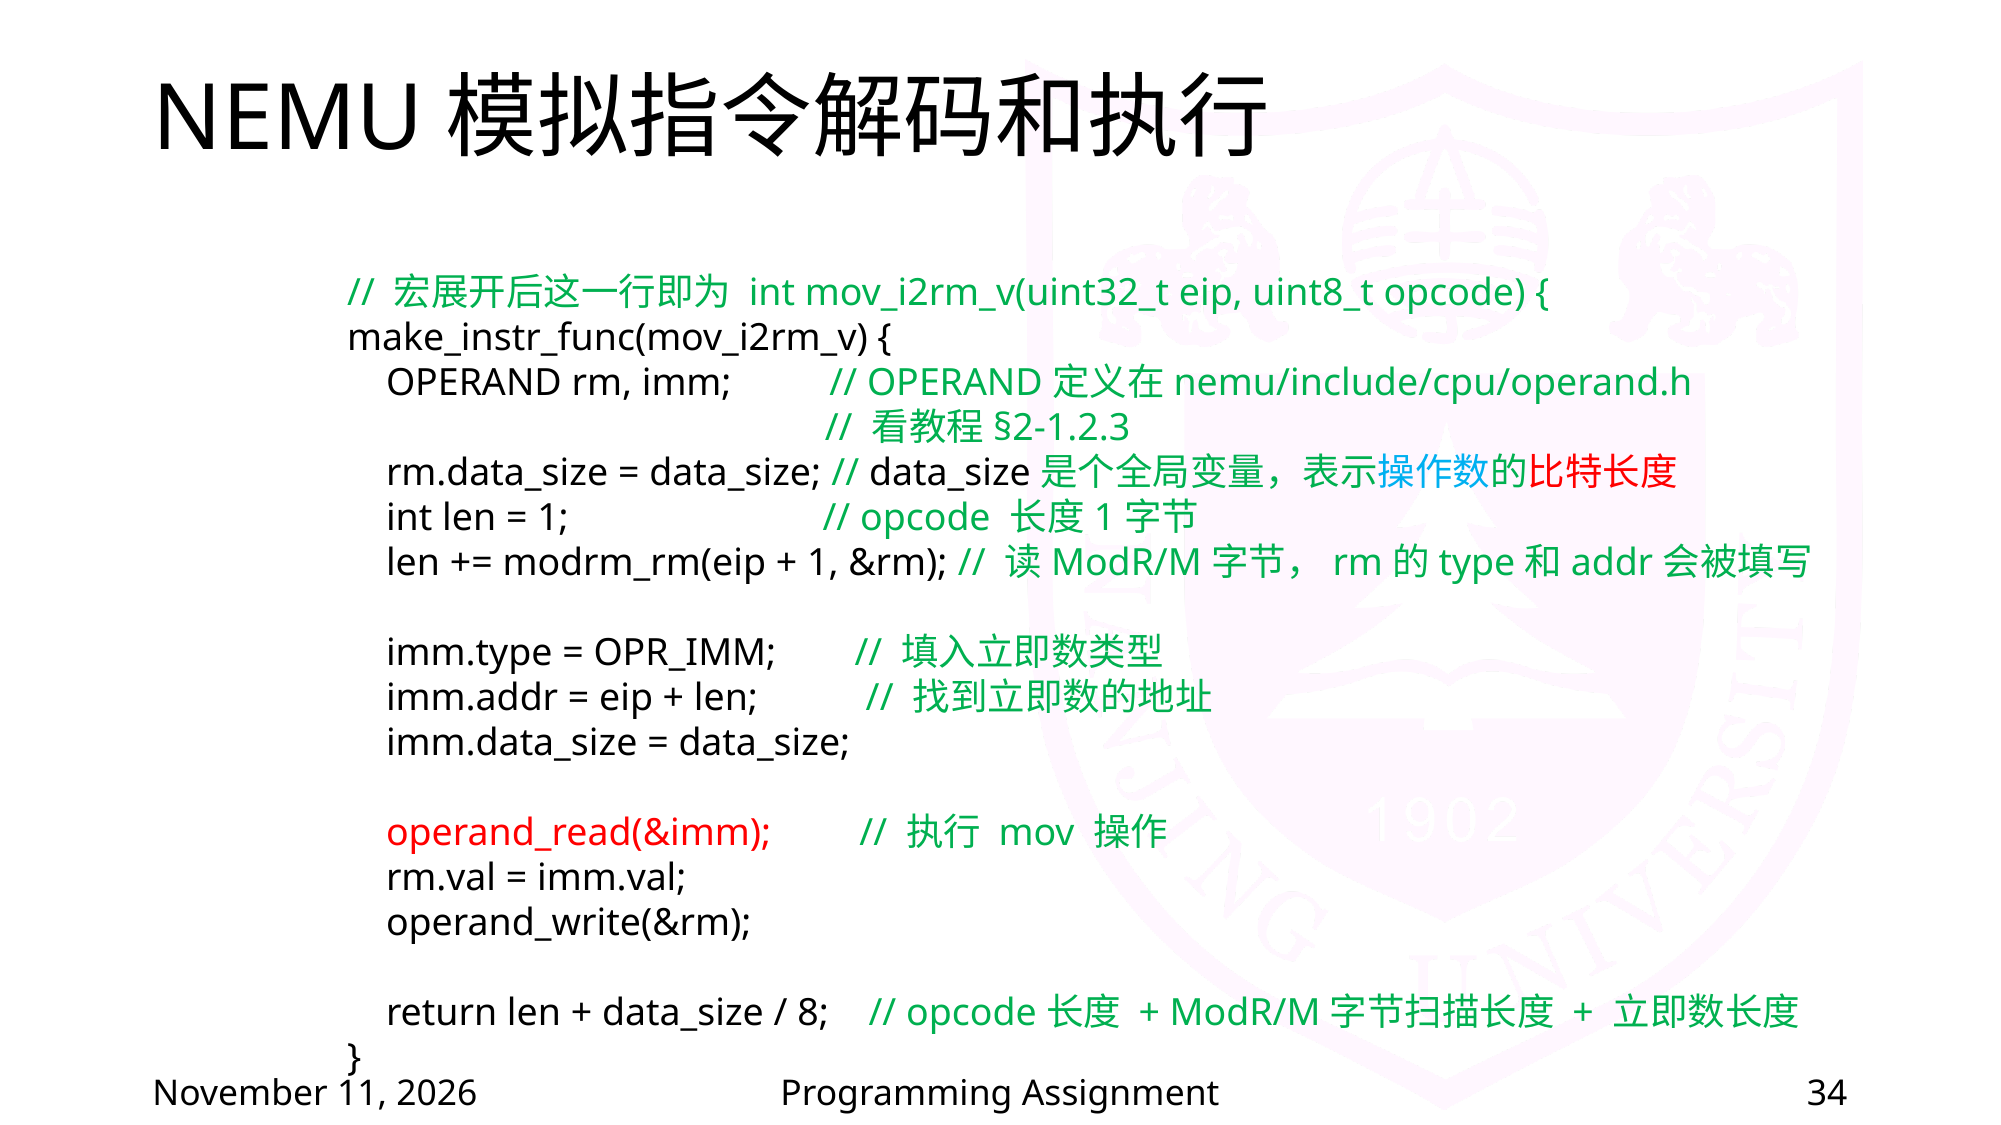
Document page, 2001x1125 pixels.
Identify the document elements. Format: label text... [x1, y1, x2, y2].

title NEMU模拟指令解码和执行 [137, 59, 1863, 181]
text_box // 宏展开后这一行即为 int mov_i2rm_v(uint32_t eip, uint8_t opcode) { make_instr_func(mov_i2rm_v) { OPERAND rm, imm; // OPERAND定义在nemu/include/cpu/operand.h // 看教程§2-1.2.3 rm.data_size = data_size; // data_size是个全局变量，表示操作数的比特长度 int len = 1; // opcode 长度1字节 len += modrm_rm(eip + 1, &rm); // 读ModR/M字节，rm的type和addr会被填写 imm.type = OPR_IMM; // 填入立即数类型 imm.addr = eip + len; // 找到立即数的地址 imm.data_size = data_size; operand_read(&imm); // 执行 mov 操作 rm.val = imm.val; operand_write(&rm); return len + data_size / 8; // opcode长度 + ModR/M字节扫描长度 + 立即数长度 } [332, 260, 2000, 1085]
slide_number 34 [1412, 1085, 1863, 1125]
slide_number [137, 1064, 588, 1125]
footer Programming Assignment [662, 1085, 1338, 1125]
